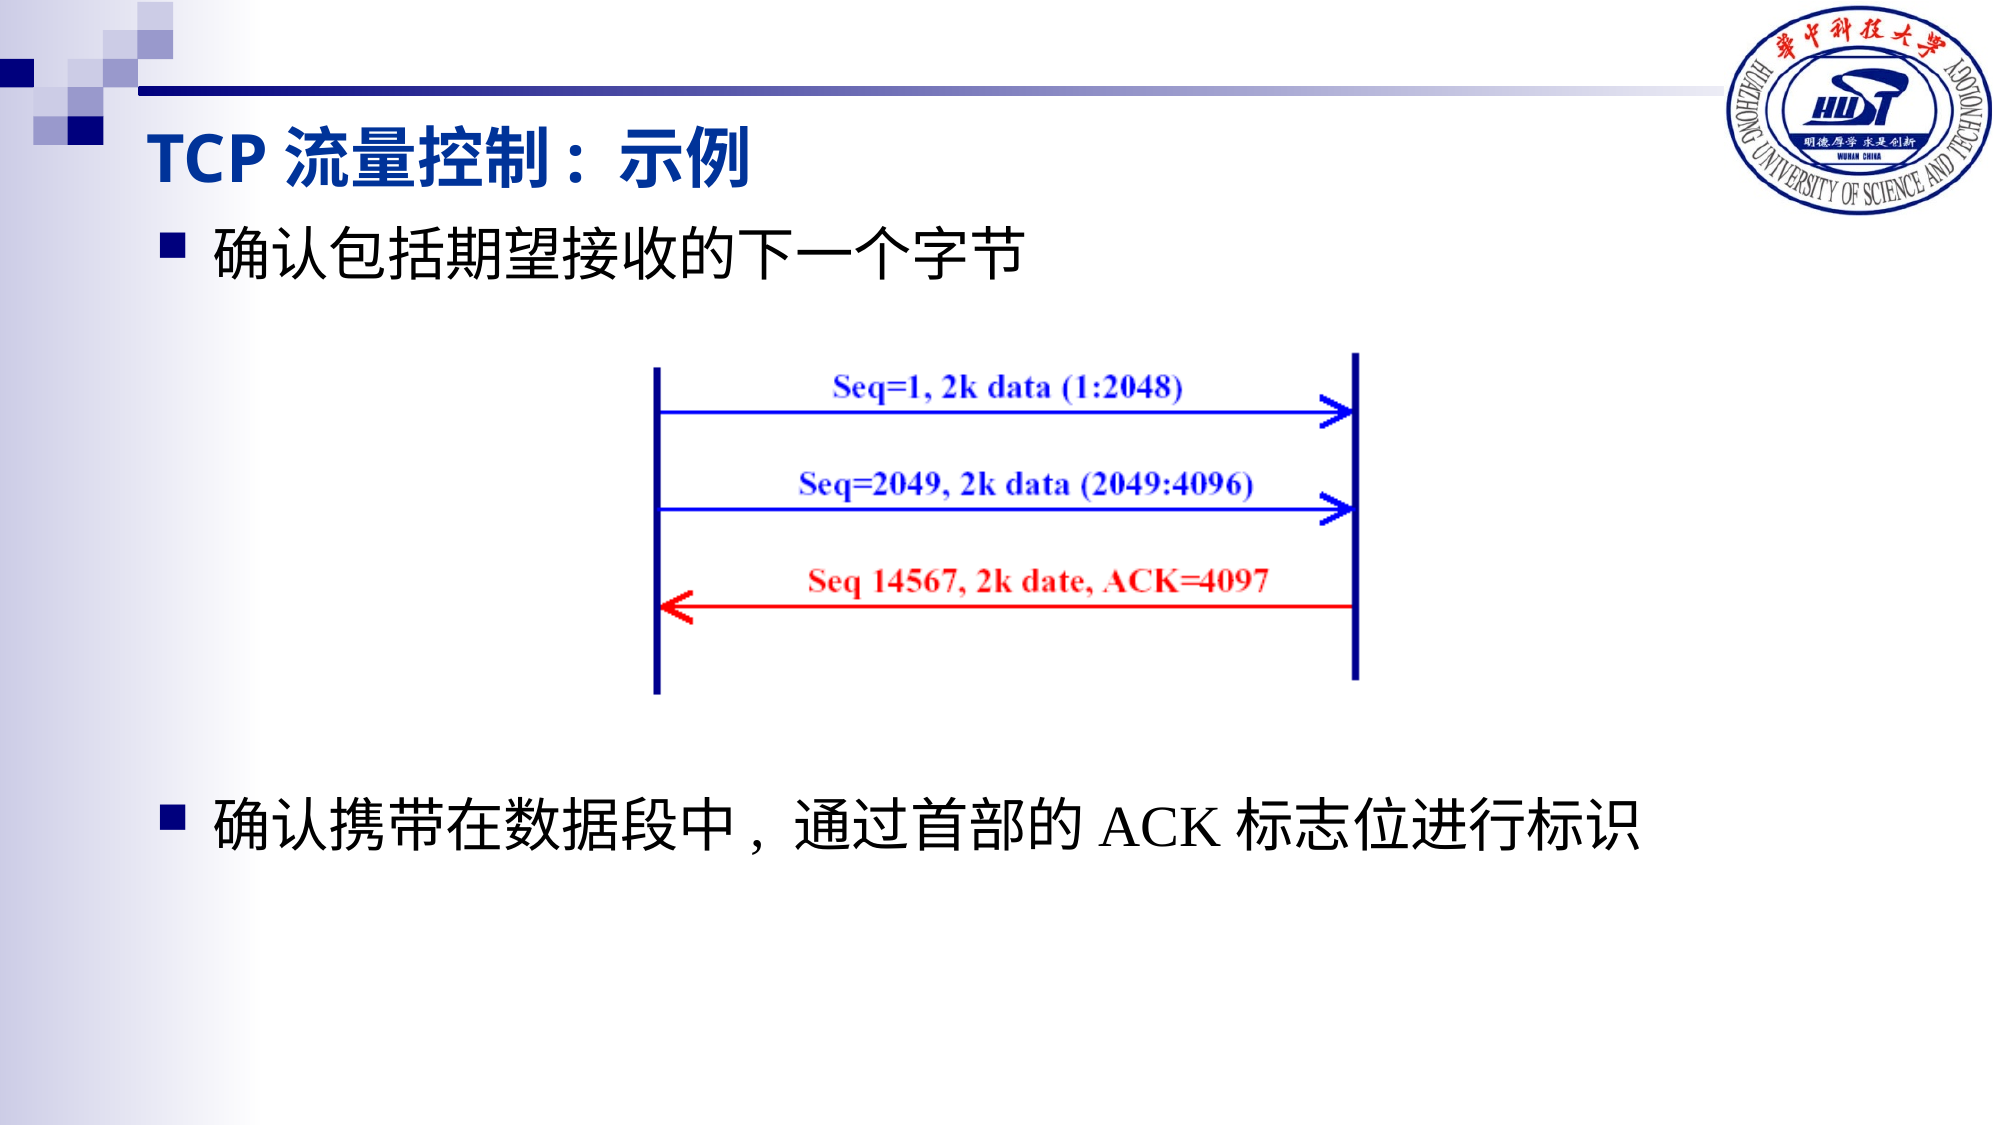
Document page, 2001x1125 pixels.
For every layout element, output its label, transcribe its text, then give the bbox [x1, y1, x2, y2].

list 确认包括期望接收的下一个字节 确认携带在数据段中, 通过首部的ACK标志位进行标识 [141, 209, 1841, 1053]
title TCP流量控制: 示例 [131, 102, 1502, 210]
picture [1724, 1, 1993, 219]
picture [636, 339, 1382, 704]
